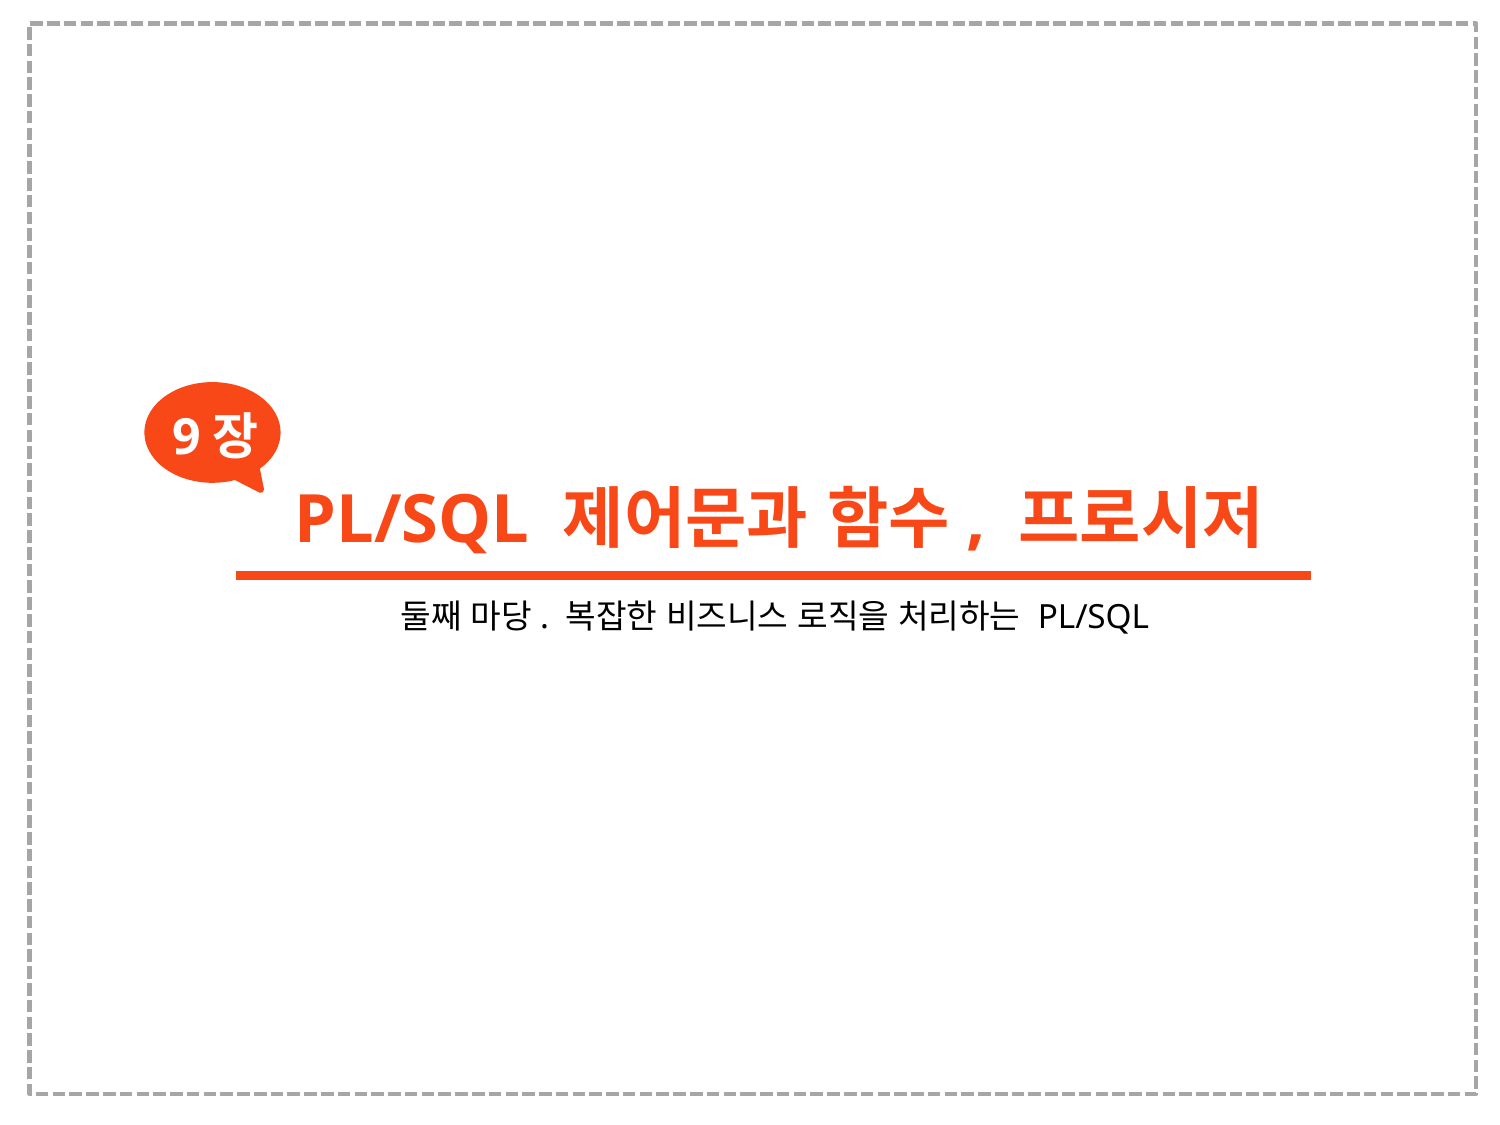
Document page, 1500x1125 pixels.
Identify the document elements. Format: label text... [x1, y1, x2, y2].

text_box PL/SQL 제어문과 함수, 프로시저 [29, 467, 1500, 563]
text_box 9장 [141, 397, 290, 472]
text_box 둘째 마당. 복잡한 비즈니스 로직을 처리하는 PL/SQL [29, 587, 1500, 643]
text_box [27, 631, 1478, 1096]
text_box [27, 21, 1478, 476]
text_box [27, 563, 1478, 594]
